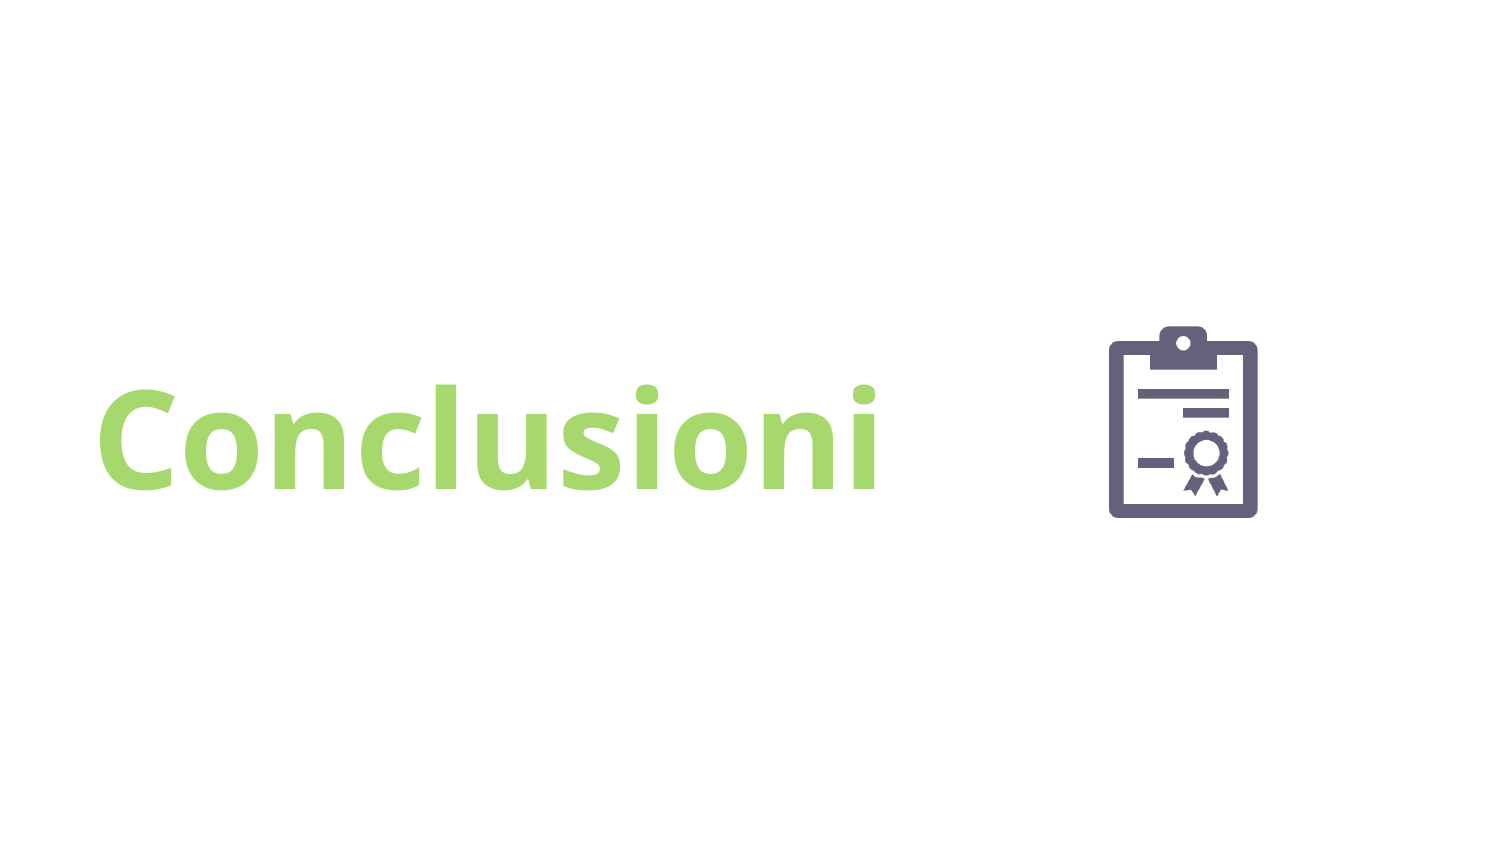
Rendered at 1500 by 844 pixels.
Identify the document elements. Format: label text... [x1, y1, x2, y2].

picture [1068, 306, 1298, 537]
title Conclusioni [92, 326, 943, 517]
